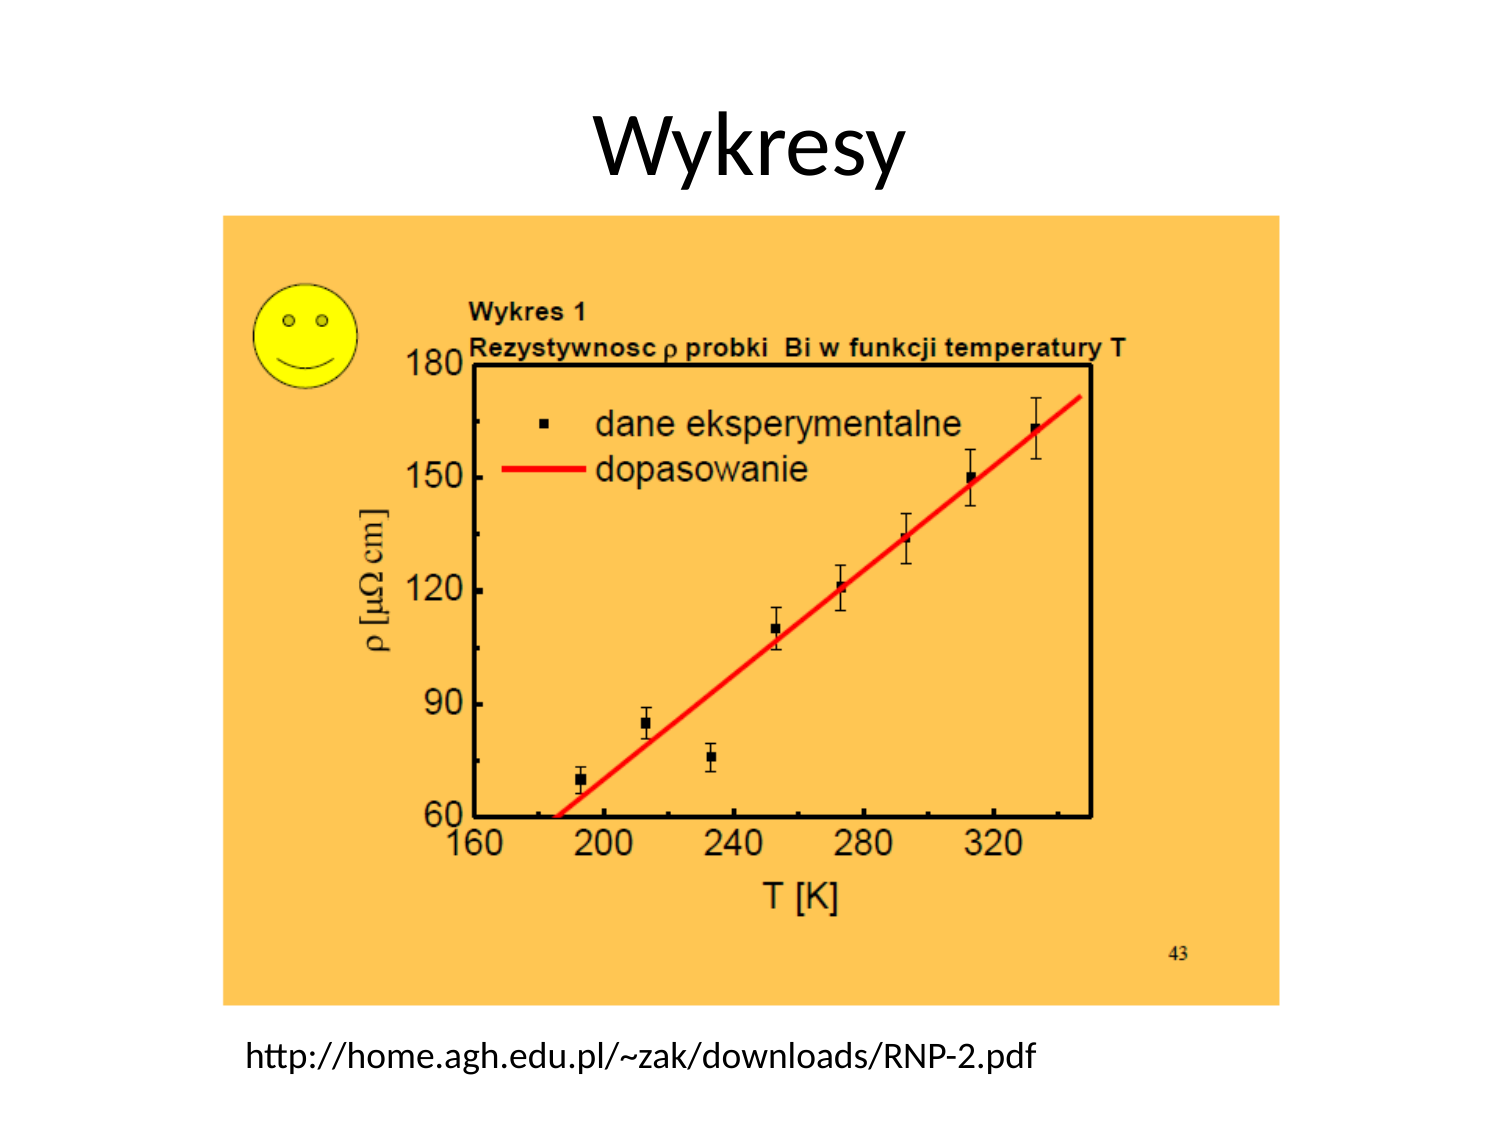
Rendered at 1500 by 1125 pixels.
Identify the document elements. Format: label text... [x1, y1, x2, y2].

text_box http://home.agh.edu.pl/~zak/downloads/RNP-2.pdf [230, 1023, 1388, 1084]
picture [214, 204, 1286, 1012]
title Wykresy [75, 45, 1425, 233]
